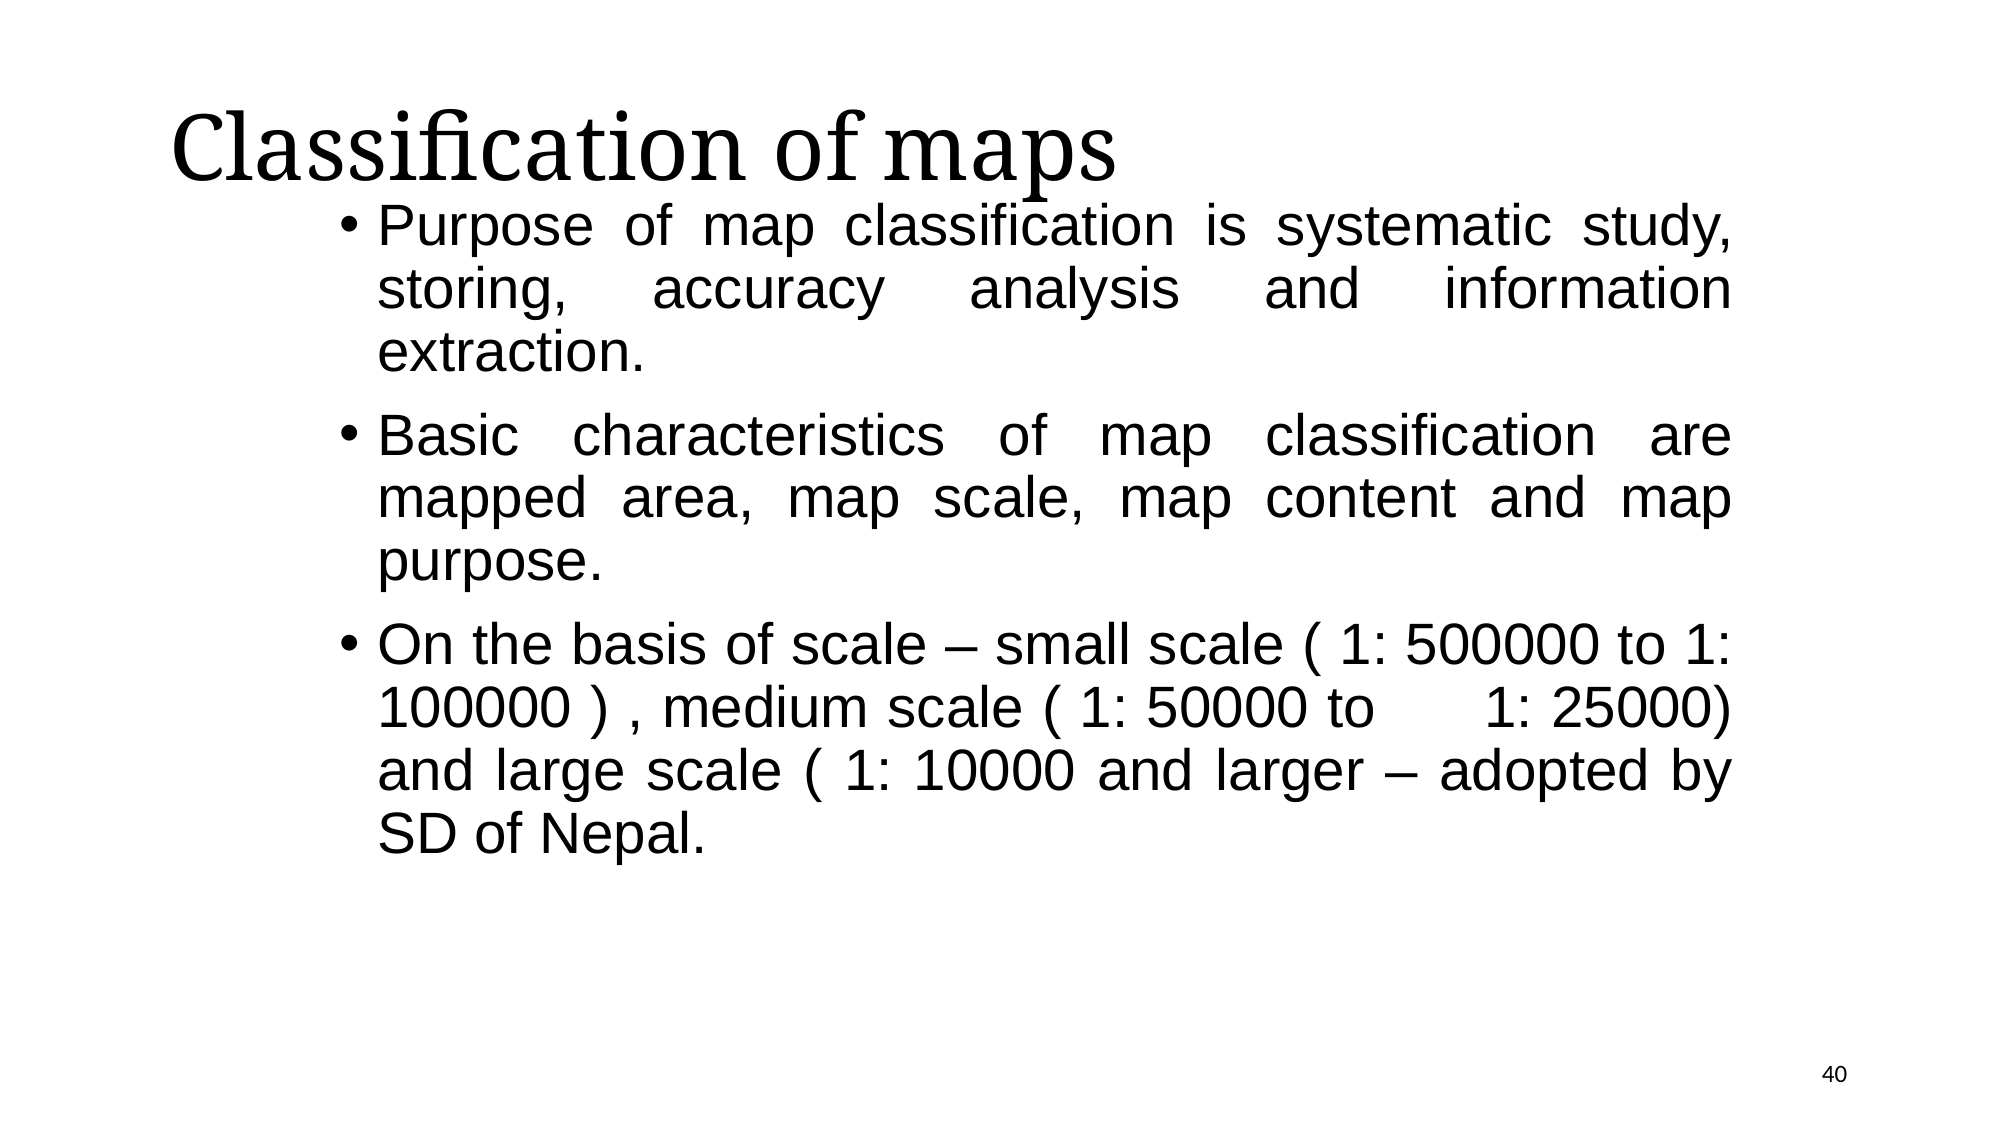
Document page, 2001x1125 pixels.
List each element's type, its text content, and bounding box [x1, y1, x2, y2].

title Classification of maps [154, 41, 1880, 260]
list Purpose of map classification is systematic study, storing, accuracy analysis and information extraction. Basic characteristics of map classification are mapped area, map scale, map content and map purpose. On the basis of scale – small scale ( 1: 500000 to 1: 100000 ) , medium scale ( 1: 50000 to 1: 25000) and large scale ( 1: 10000 and larger – adopted by SD of Nepal. [324, 187, 1750, 1006]
slide_number 40 [1412, 1042, 1863, 1103]
